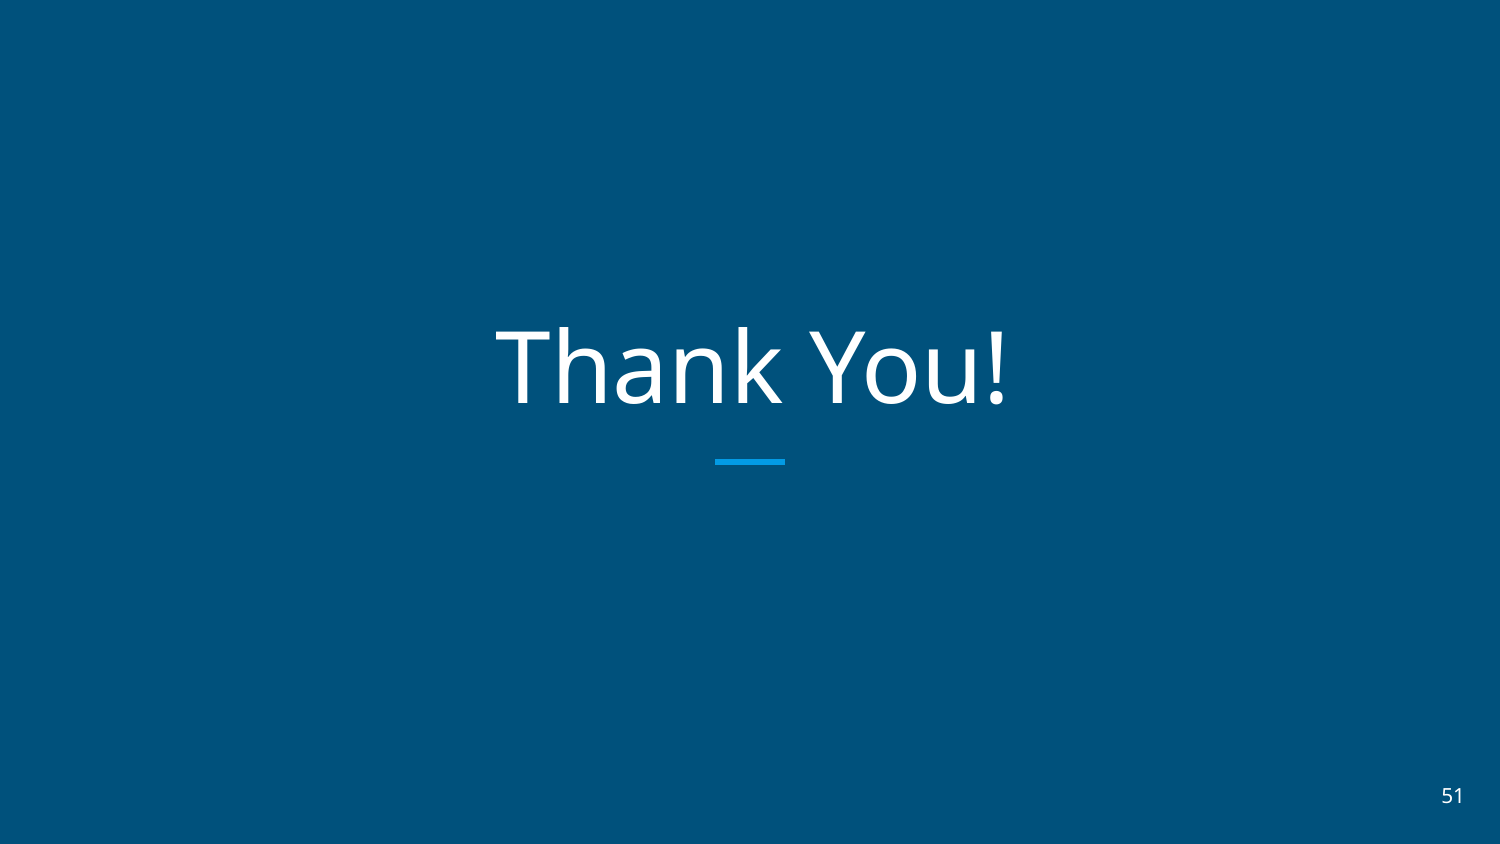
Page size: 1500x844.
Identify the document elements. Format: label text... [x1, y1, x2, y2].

slide_number ‹#› [1389, 764, 1480, 830]
title Thank You! [78, 289, 1428, 439]
